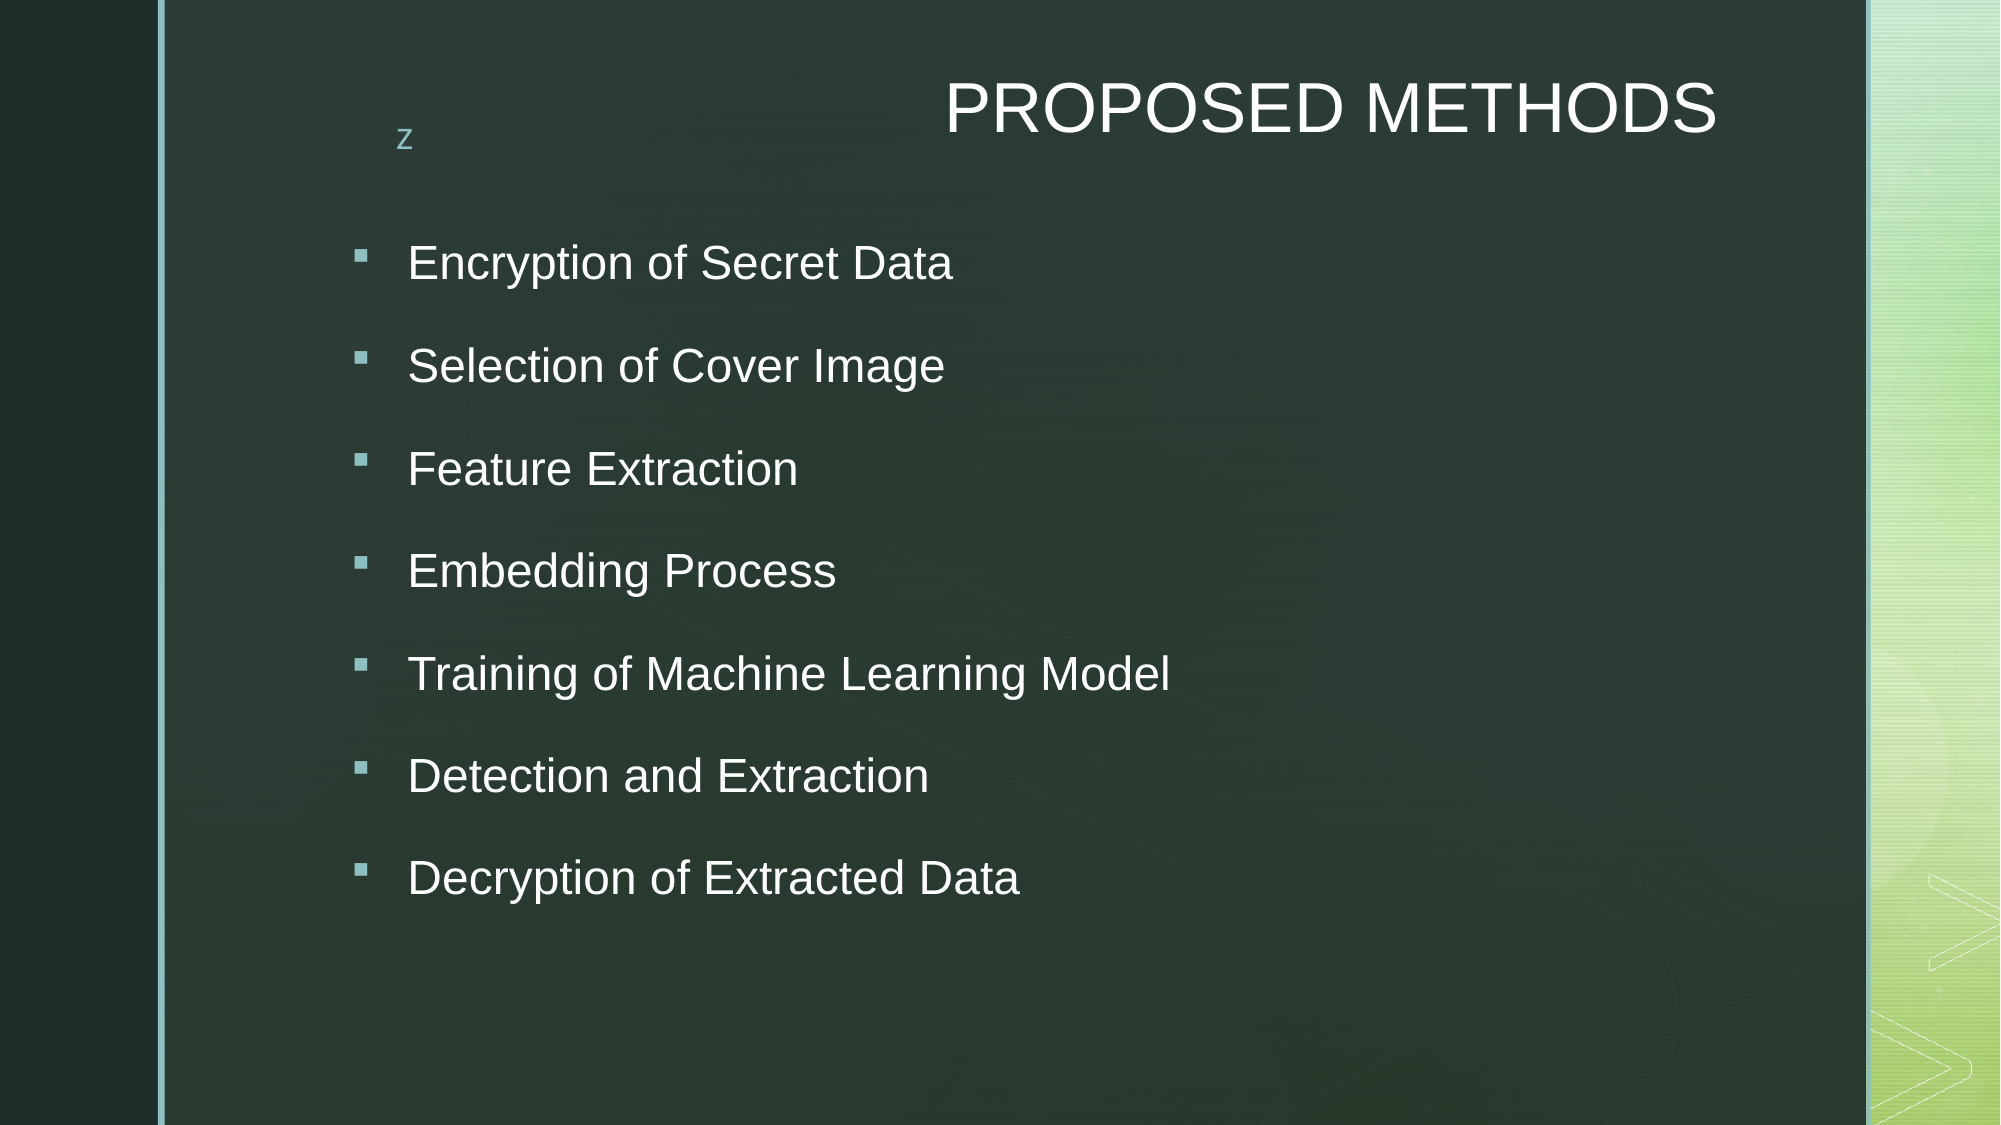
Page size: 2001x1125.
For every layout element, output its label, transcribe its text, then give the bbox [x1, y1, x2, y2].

list Encryption of Secret Data Selection of Cover Image Feature Extraction Embedding Process Training of Machine Learning Model Detection and Extraction Decryption of Extracted Data [336, 133, 1869, 992]
title PROPOSED METHODS [428, 64, 1734, 133]
picture [1871, 0, 2001, 1125]
